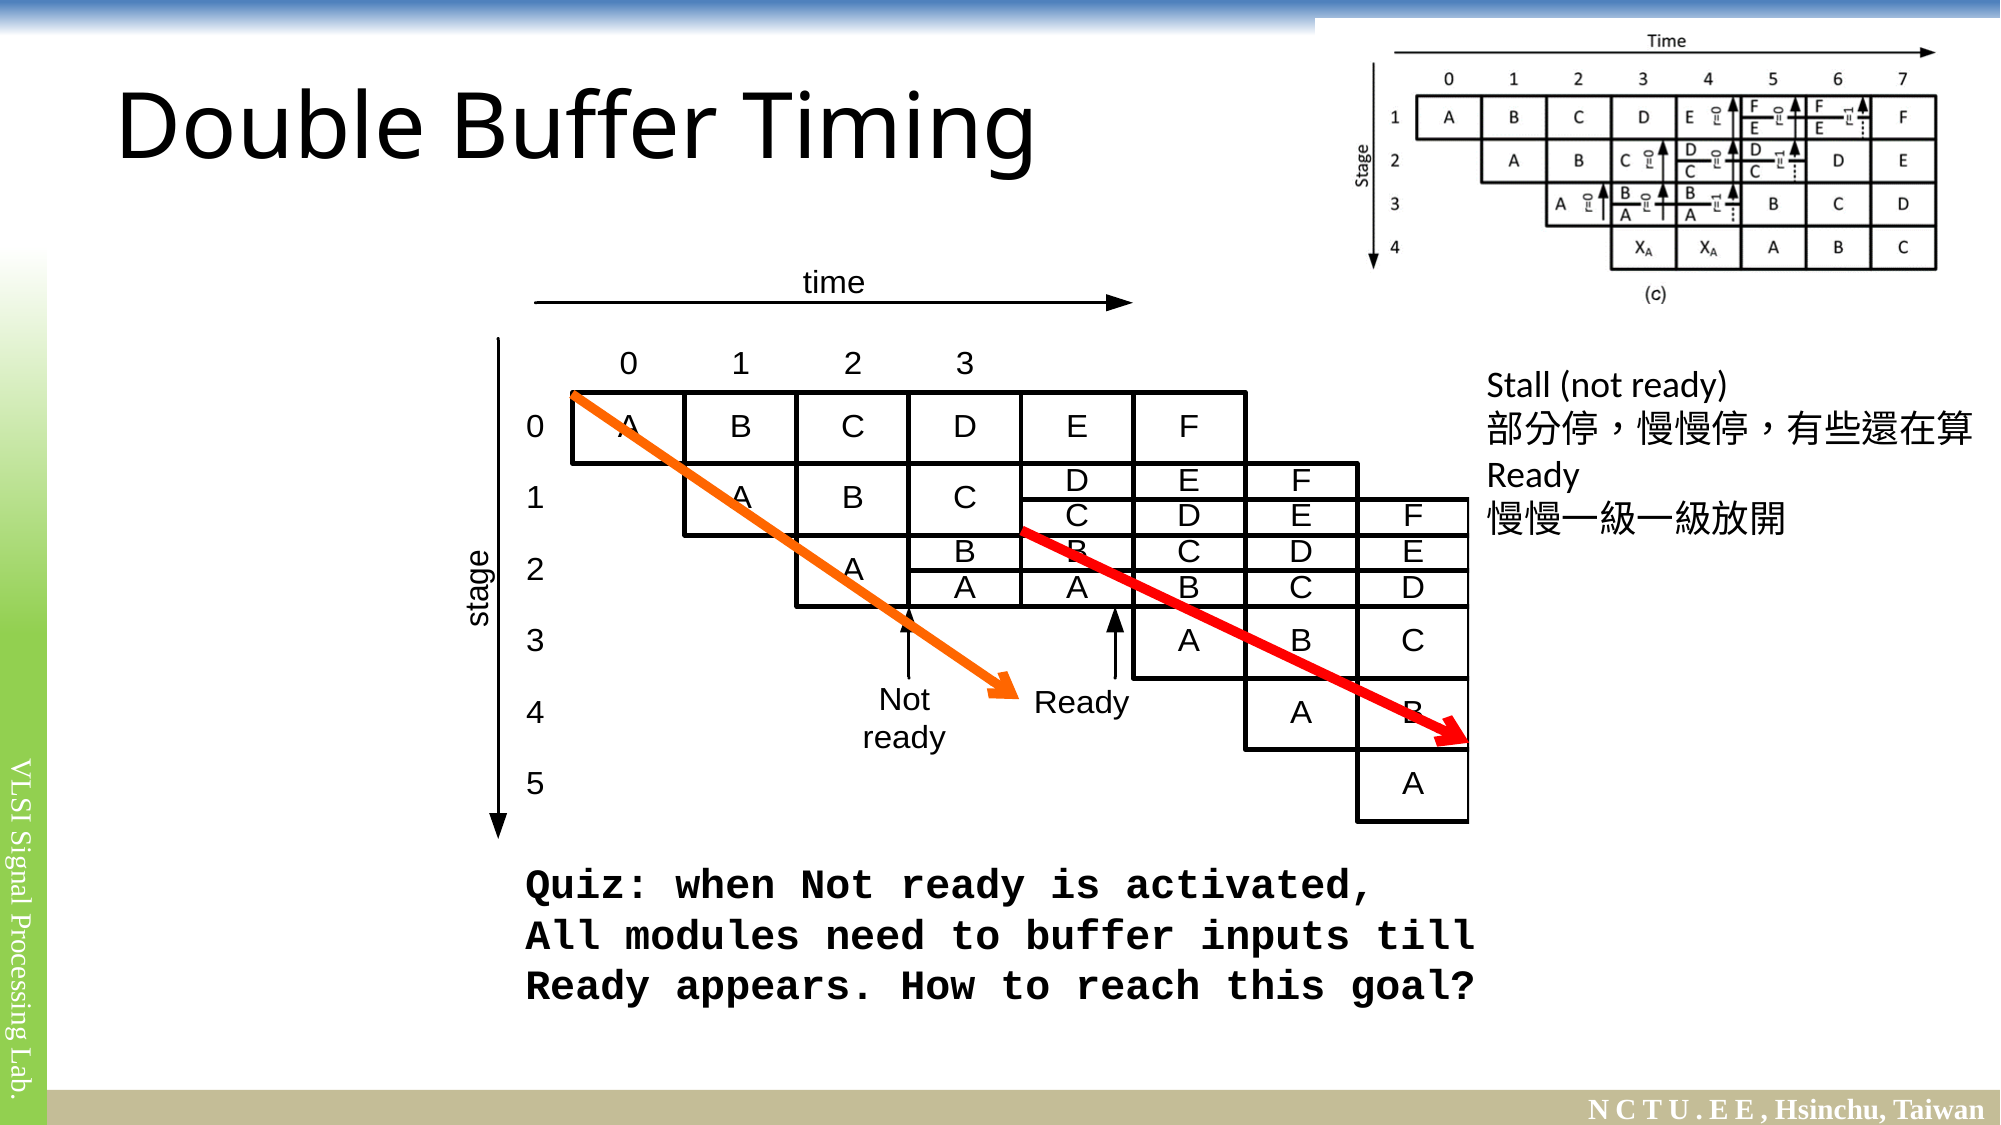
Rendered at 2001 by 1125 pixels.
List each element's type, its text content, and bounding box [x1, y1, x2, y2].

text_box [437, 262, 1470, 880]
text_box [0, 472, 47, 476]
title Double Buffer Timing [99, 44, 1310, 200]
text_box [571, 393, 1020, 700]
text_box Stall (not ready) 部分停，慢慢停，有些還在算 Ready 慢慢一級一級放開 [1474, 352, 1990, 548]
text_box Quiz: when Not ready is activated, All modules need to buffer inputs till Ready appears. How to reach this goal? [510, 849, 1516, 1015]
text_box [1021, 530, 1470, 743]
picture [1315, 18, 2000, 304]
